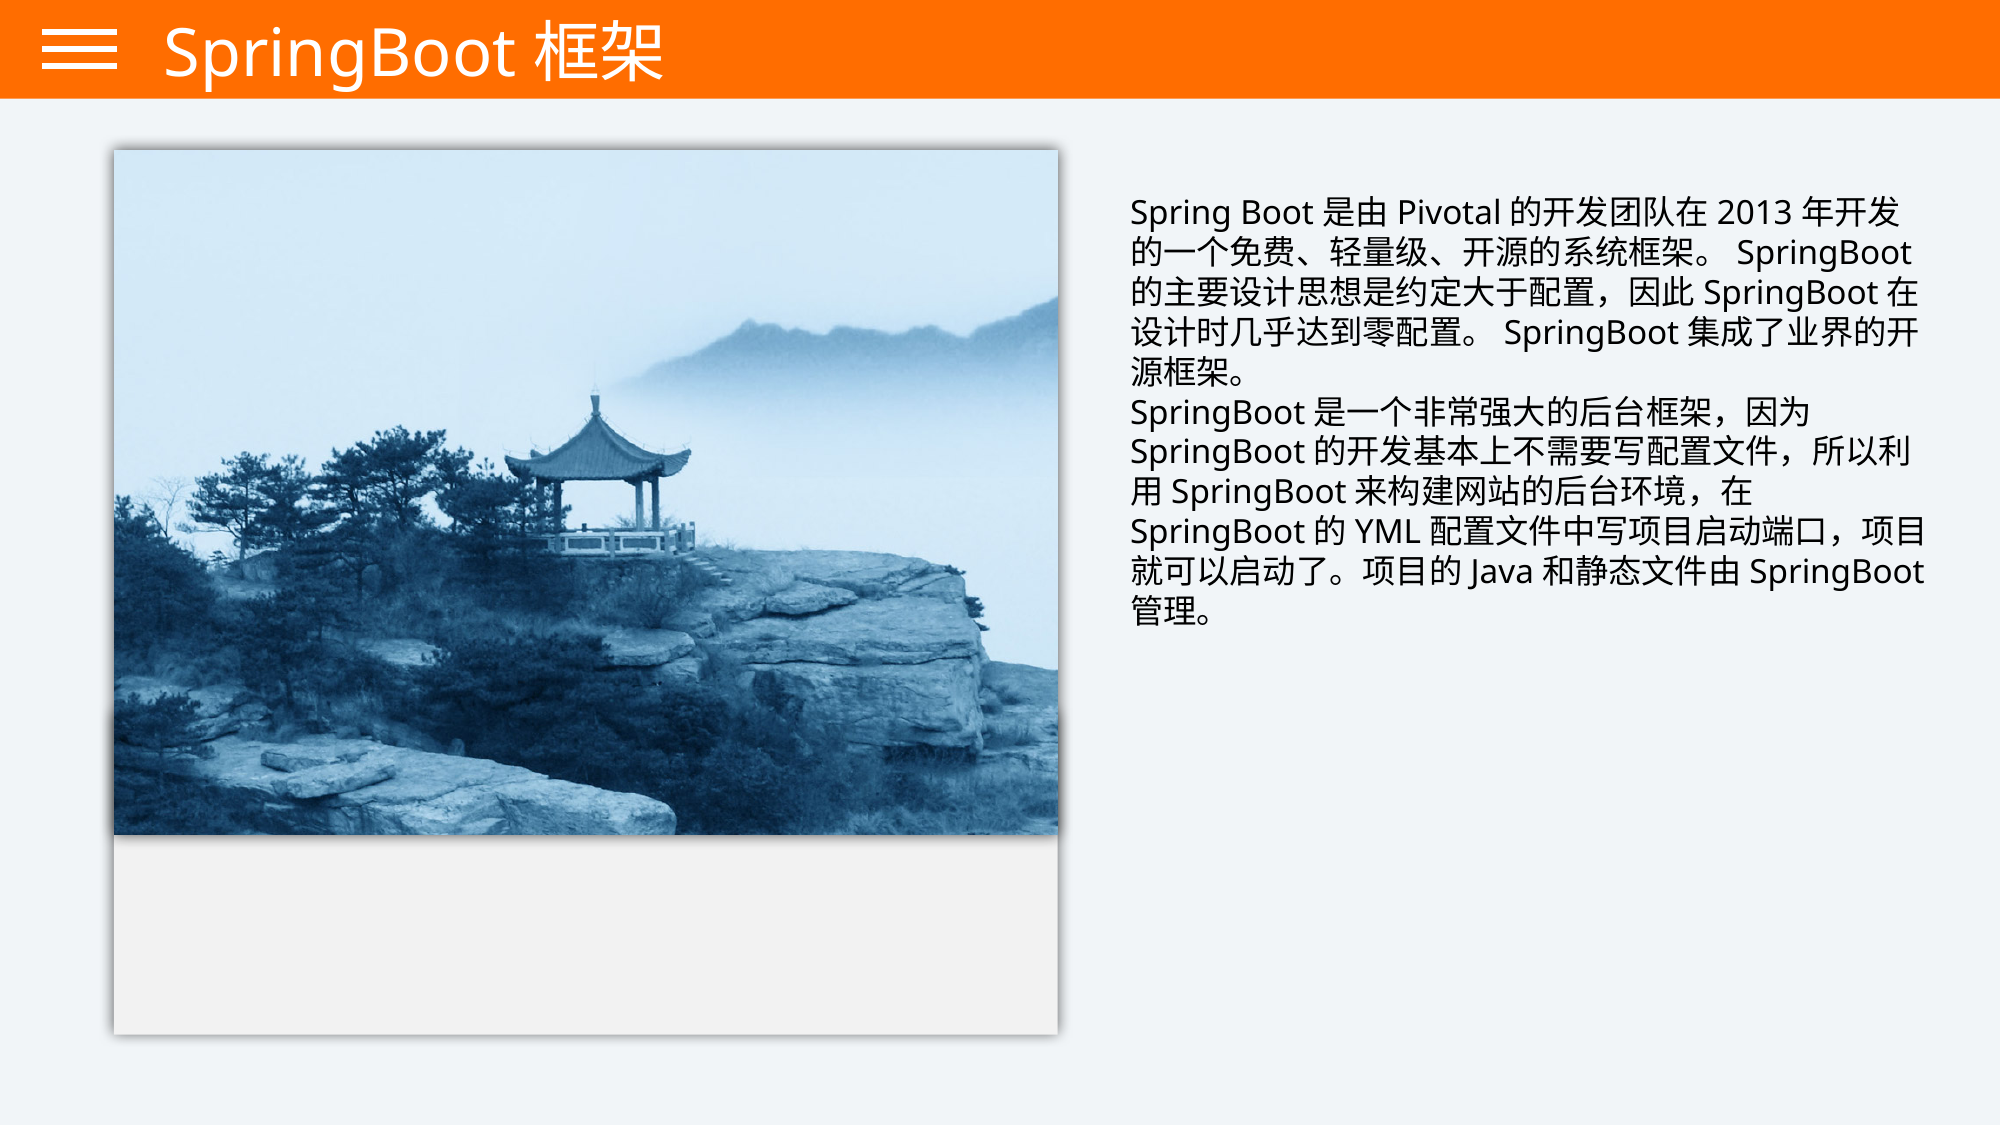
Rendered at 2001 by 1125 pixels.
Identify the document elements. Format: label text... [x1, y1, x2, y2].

text_box SpringBoot框架 [149, 2, 838, 98]
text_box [42, 32, 118, 67]
picture [113, 150, 1058, 836]
text_box [113, 845, 1059, 1036]
text_box [0, 0, 2000, 100]
text_box Spring Boot是由Pivotal的开发团队在2013年开发的一个免费、轻量级、开源的系统框架。SpringBoot的主要设计思想是约定大于配置，因此SpringBoot在设计时几乎达到零配置。SpringBoot集成了业界的开源框架。 SpringBoot是一个非常强大的后台框架，因为SpringBoot的开发基本上不需要写配置文件，所以利用SpringBoot来构建网站的后台环境，在SpringBoot的YML配置文件中写项目启动端口，项目就可以启动了。项目的Java和静态文件由SpringBoot管理。 [1115, 183, 1949, 638]
